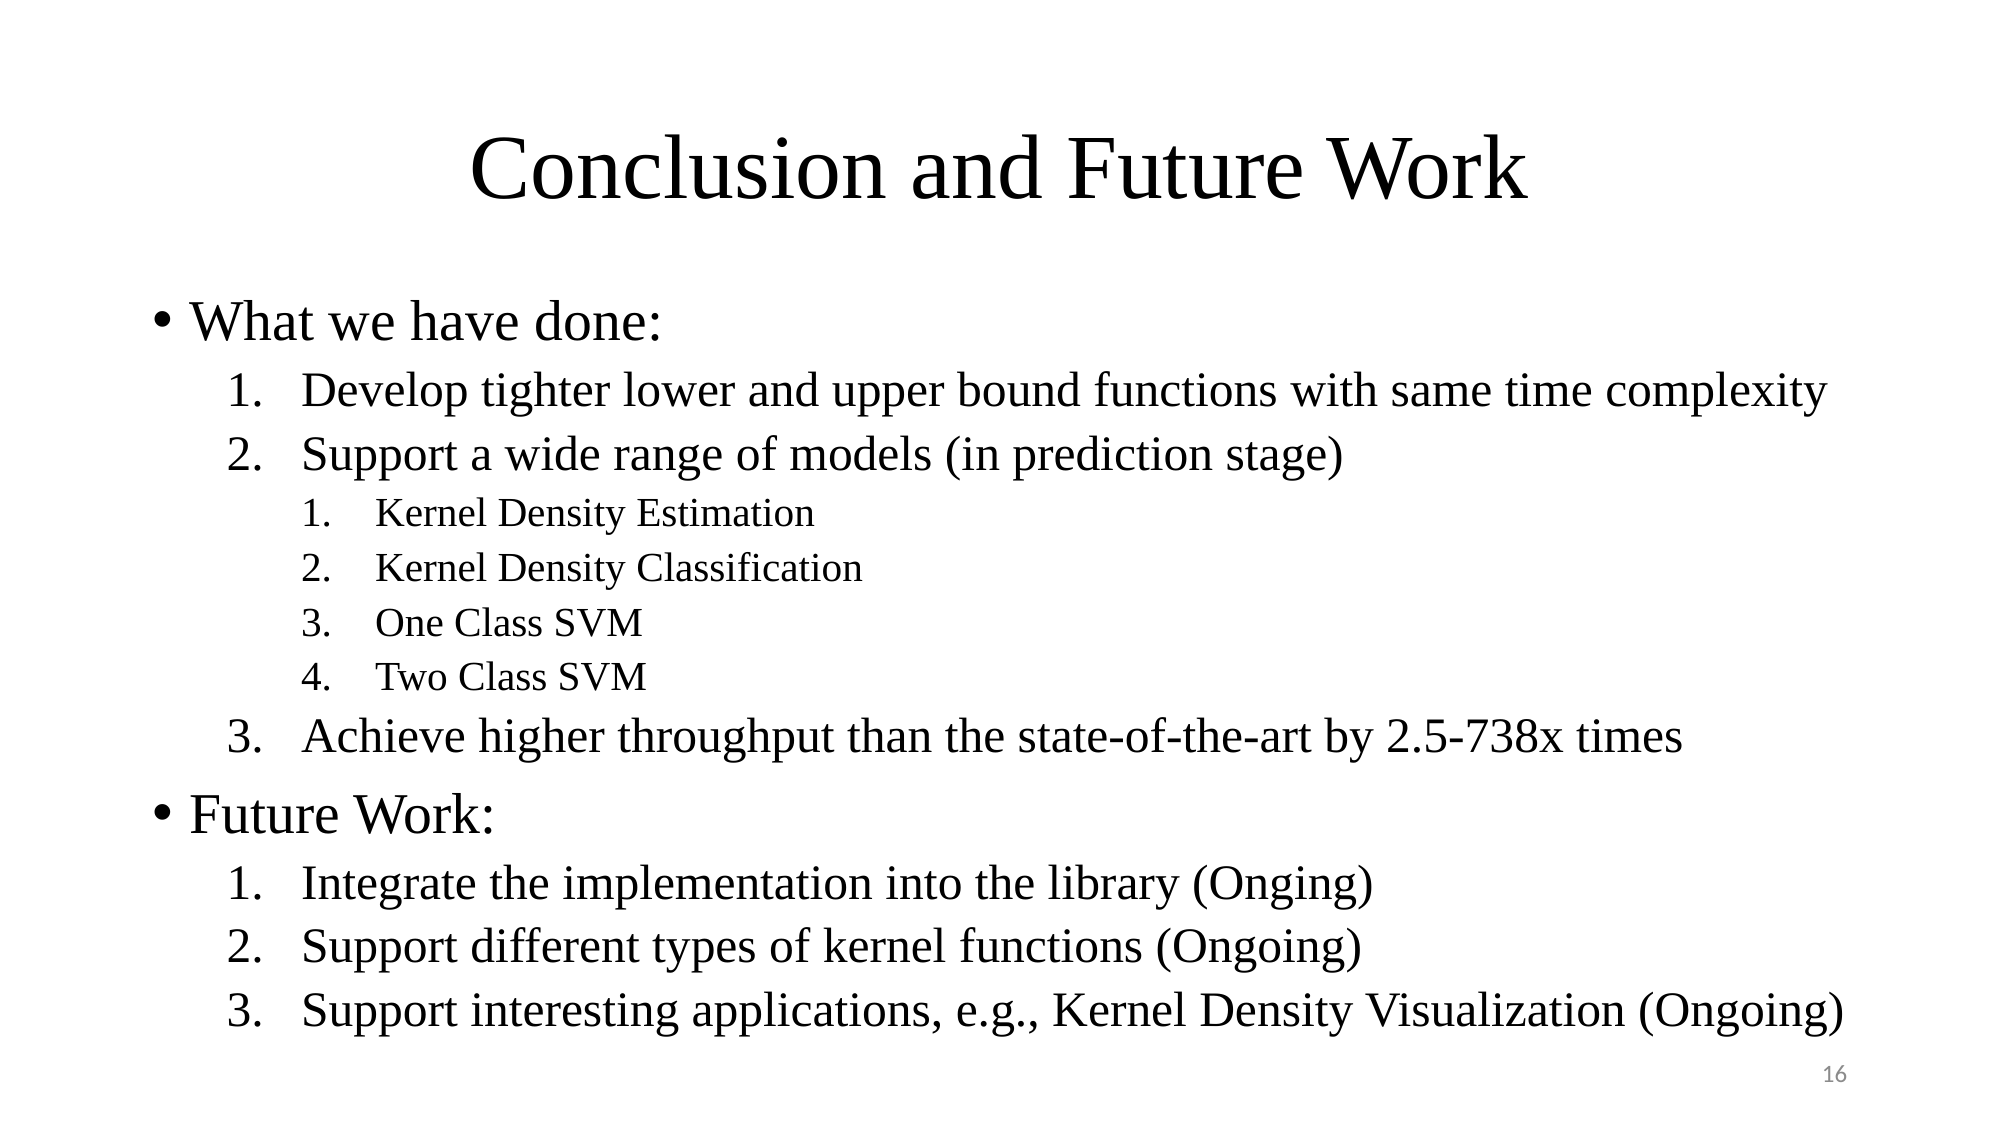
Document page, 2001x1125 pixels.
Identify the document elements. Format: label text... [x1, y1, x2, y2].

list What we have done: Develop tighter lower and upper bound functions with same time complexity Support a wide range of models (in prediction stage) Kernel Density Estimation Kernel Density Classification One Class SVM Two Class SVM Achieve higher throughput than the state-of-the-art by 2.5-738x times Future Work: Integrate the implementation into the library (Onging) Support different types of kernel functions (Ongoing) Support interesting applications, e.g., Kernel Density Visualization (Ongoing) [137, 283, 1863, 1073]
title Conclusion and Future Work [137, 59, 1863, 278]
slide_number 16 [1412, 1042, 1863, 1103]
